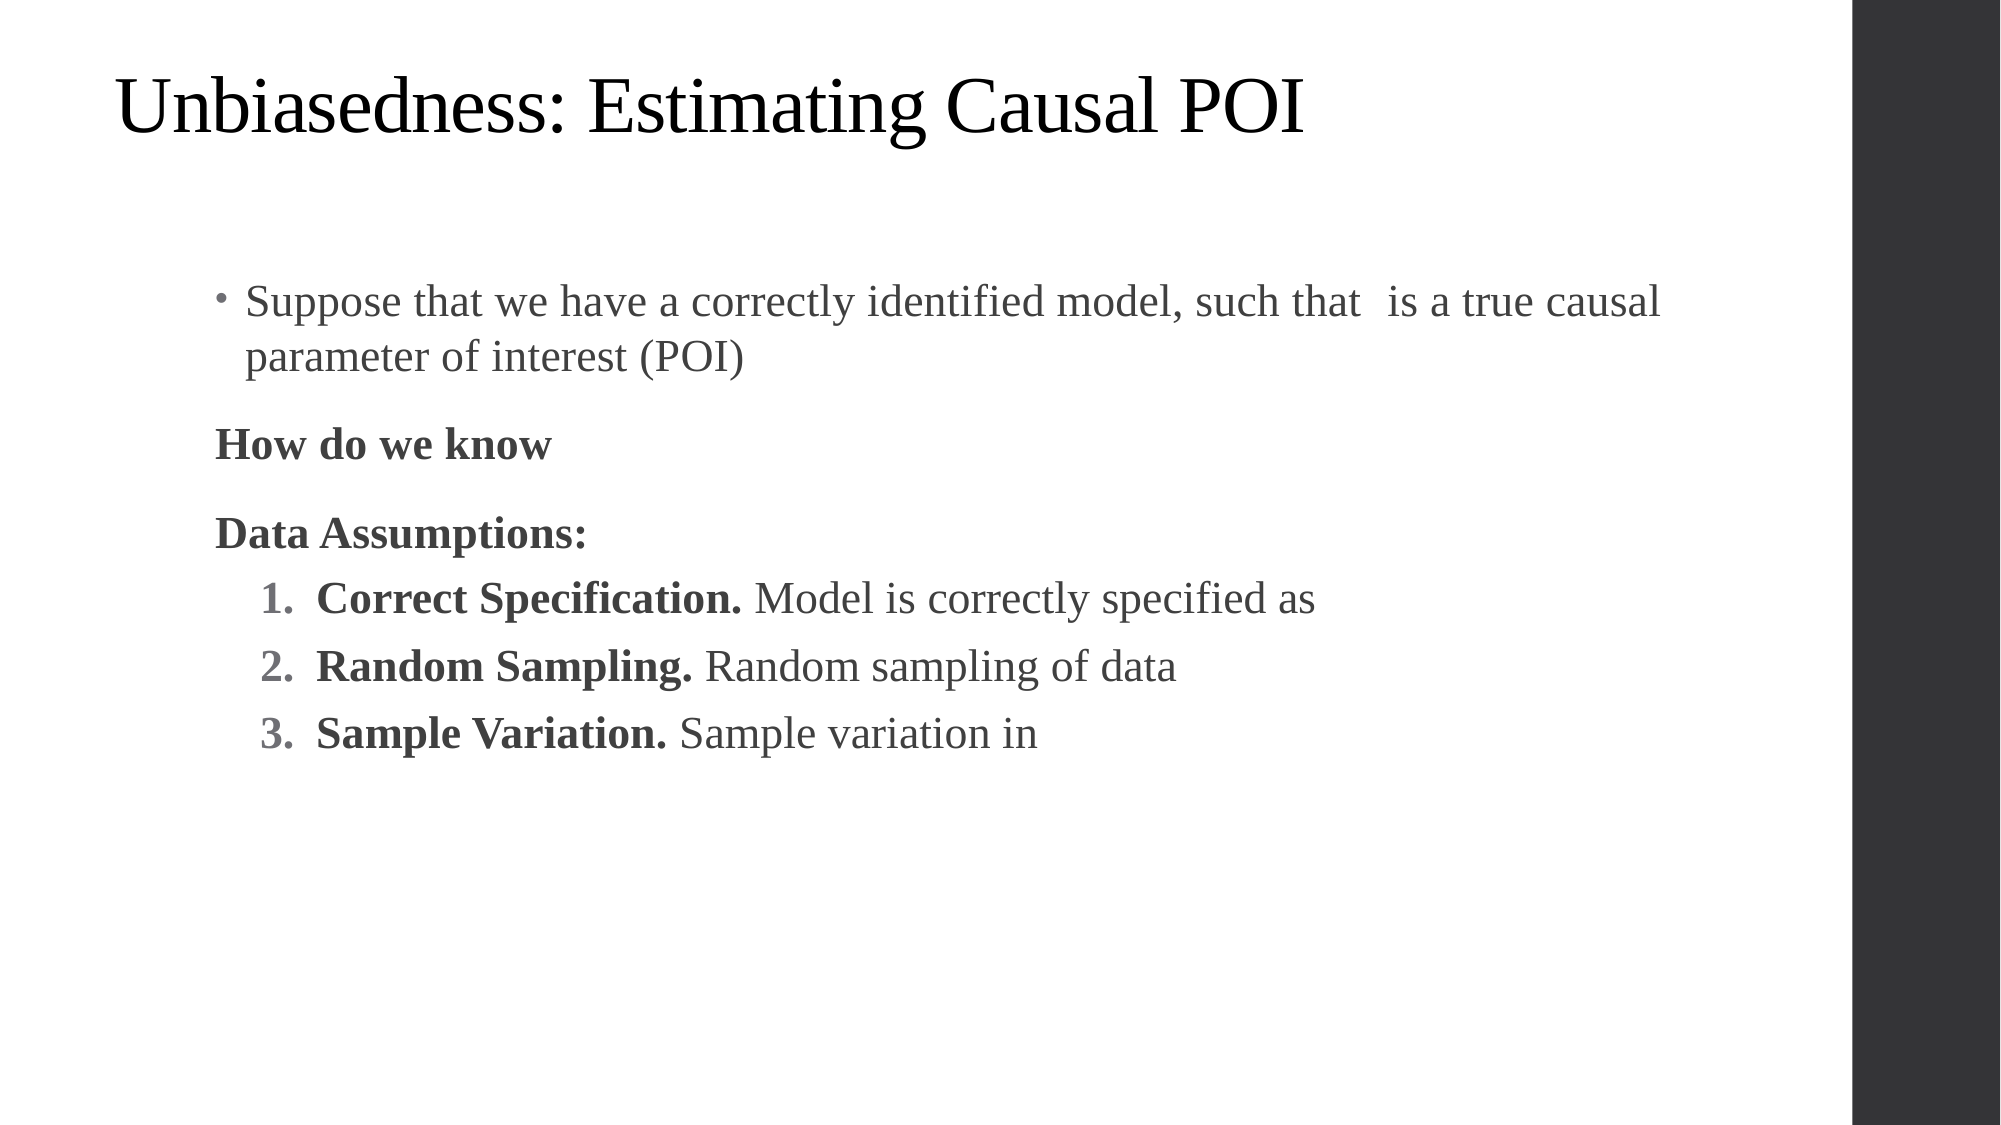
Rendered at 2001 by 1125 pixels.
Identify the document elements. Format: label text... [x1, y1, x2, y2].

title Unbiasedness: Estimating Causal POI [99, 55, 1575, 158]
